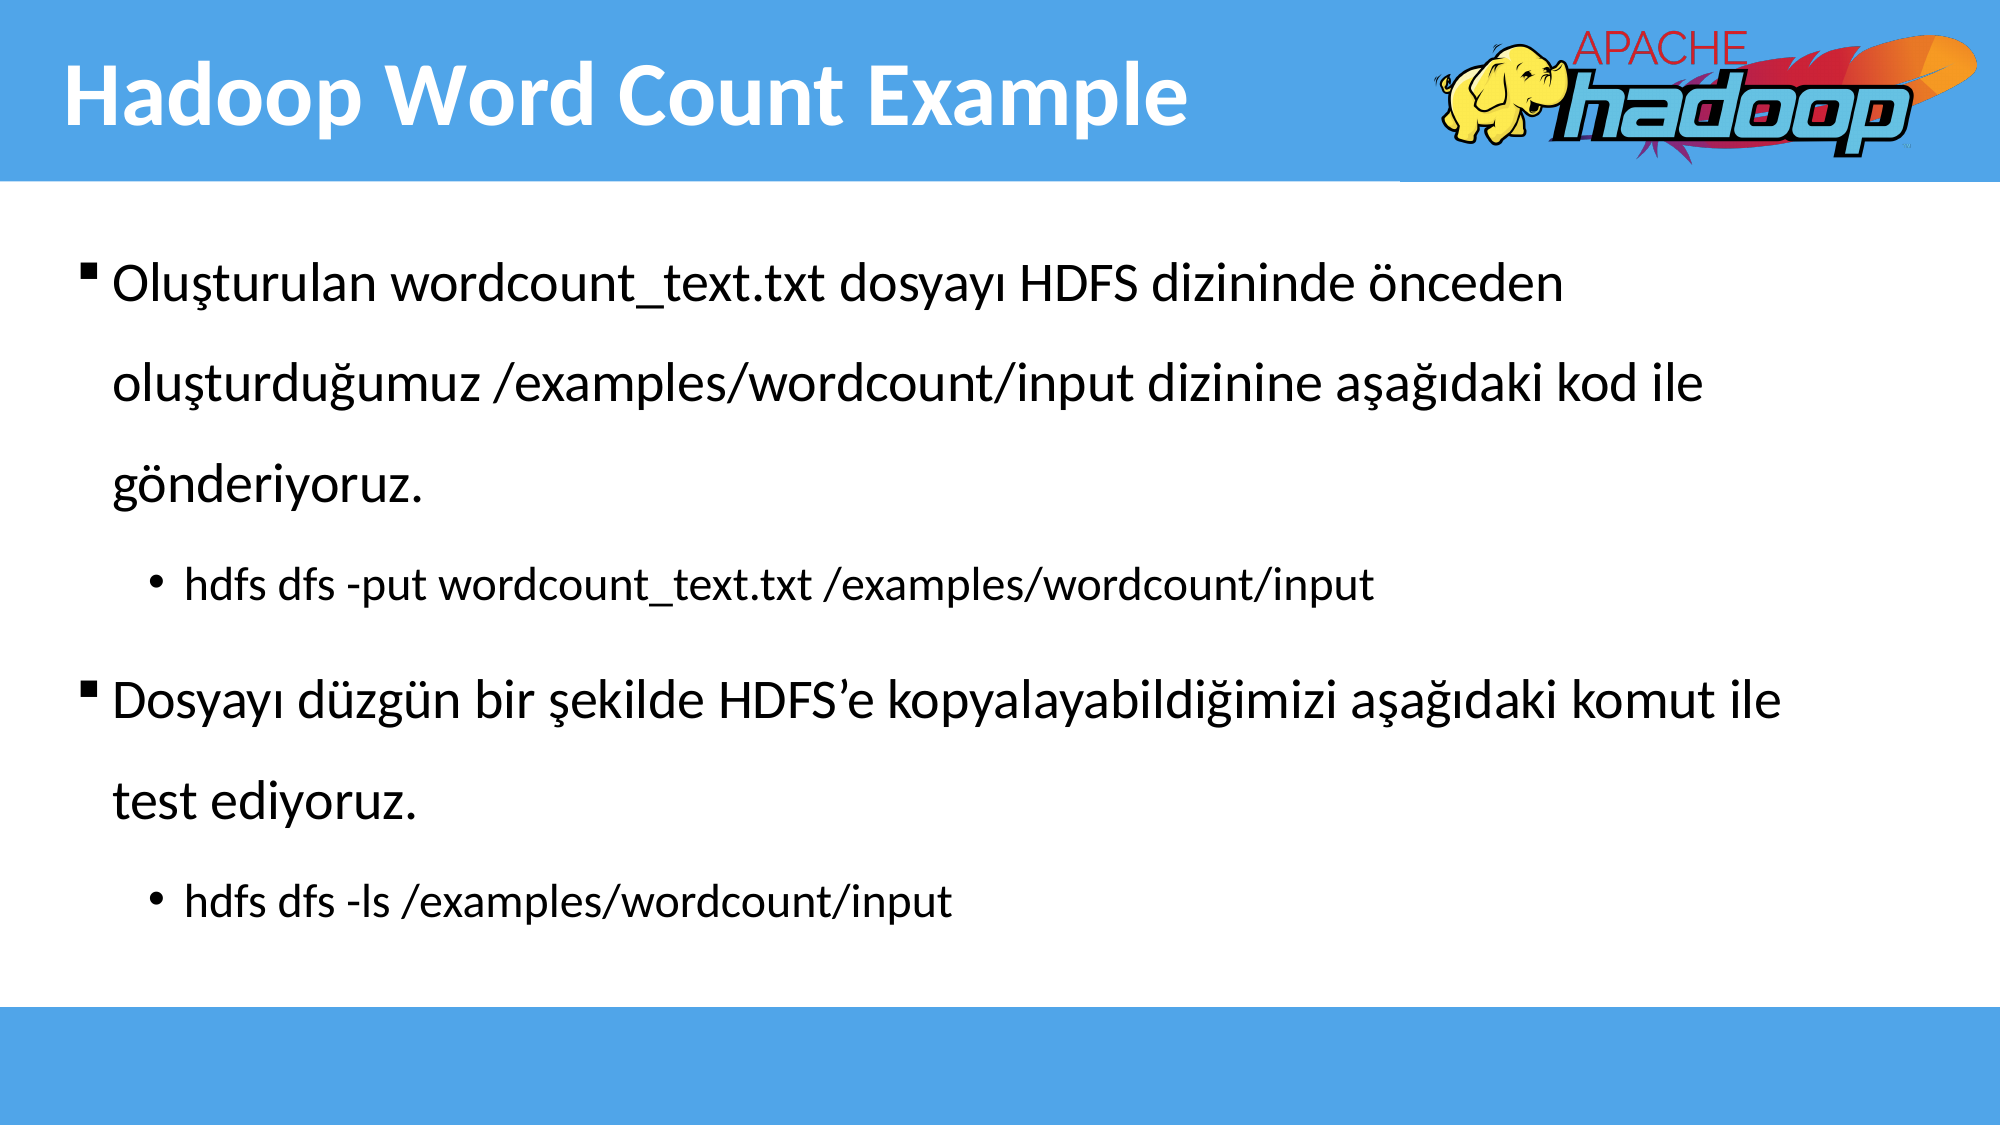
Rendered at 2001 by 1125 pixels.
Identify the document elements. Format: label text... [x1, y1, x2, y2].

title Hadoop Word Count Example [48, 31, 1400, 161]
picture [1400, 0, 2000, 184]
list Oluşturulan wordcount_text.txt dosyayı HDFS dizininde önceden oluşturduğumuz /examples/wordcount/input dizinine aşağıdaki kod ile gönderiyoruz. hdfs dfs -put wordcount_text.txt /examples/wordcount/input Dosyayı düzgün bir şekilde HDFS’e kopyalayabildiğimizi aşağıdaki komut ile test ediyoruz. hdfs dfs -ls /examples/wordcount/input [61, 204, 1891, 939]
text_box [0, 1005, 2000, 1125]
